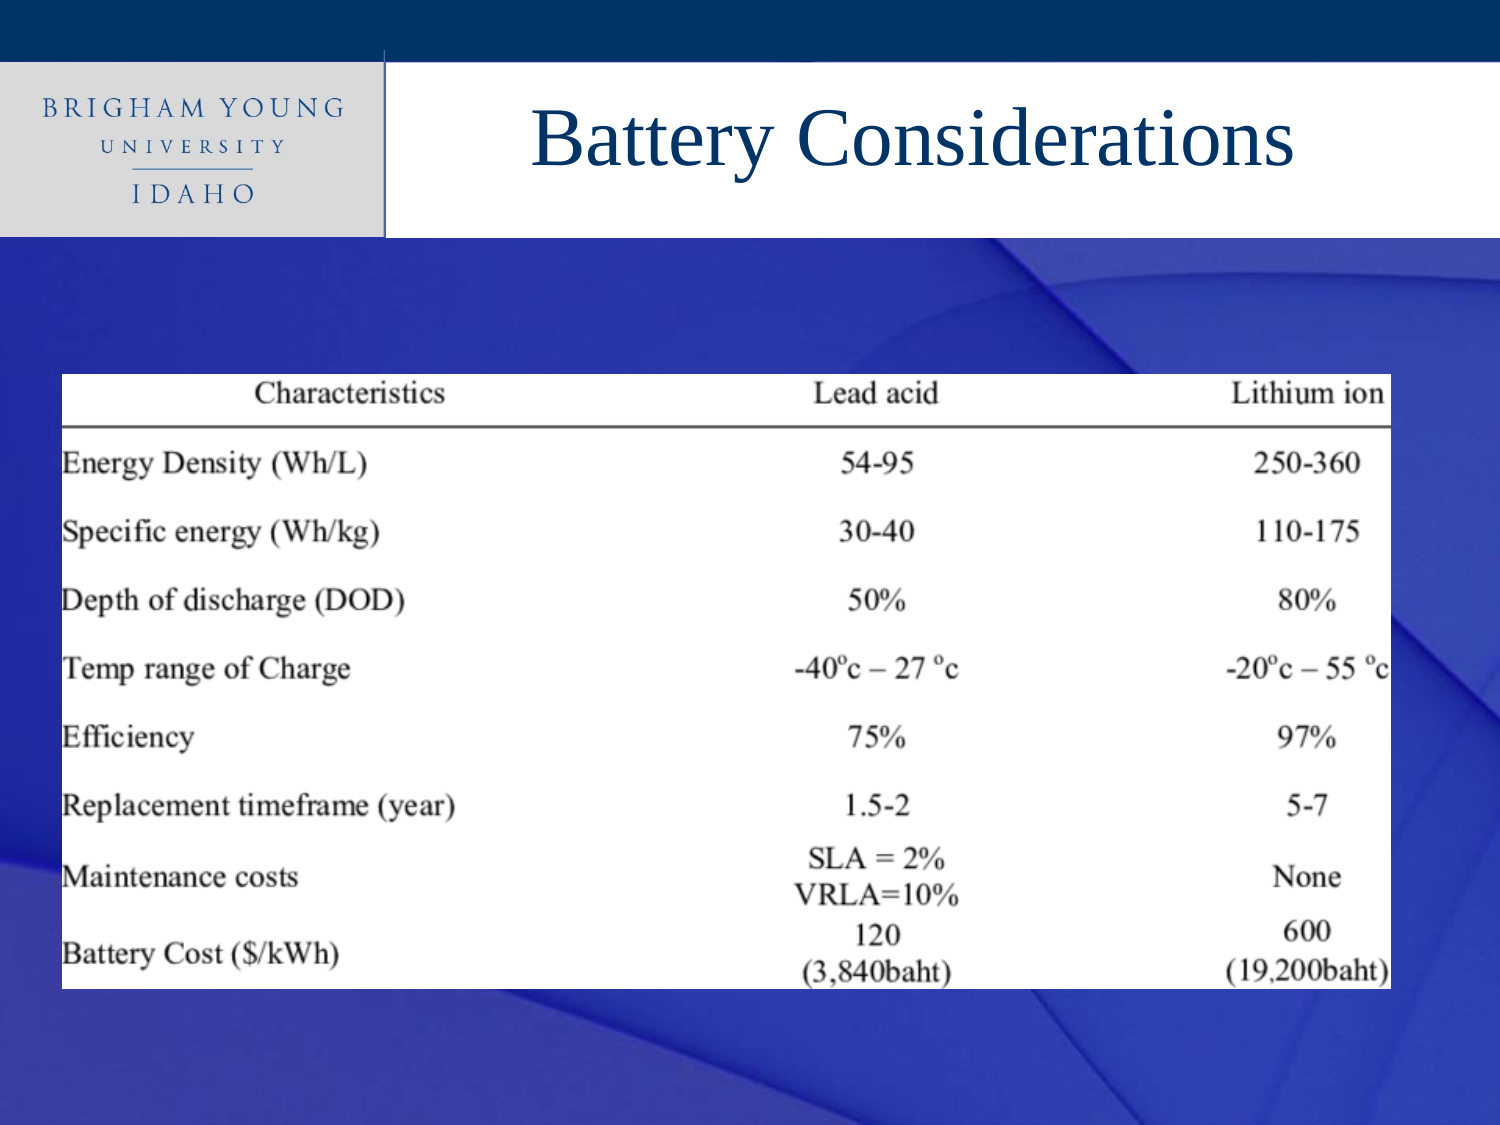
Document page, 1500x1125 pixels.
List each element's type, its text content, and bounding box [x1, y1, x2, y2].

picture [0, 62, 1500, 1125]
text_box Battery Considerations [515, 75, 1313, 190]
